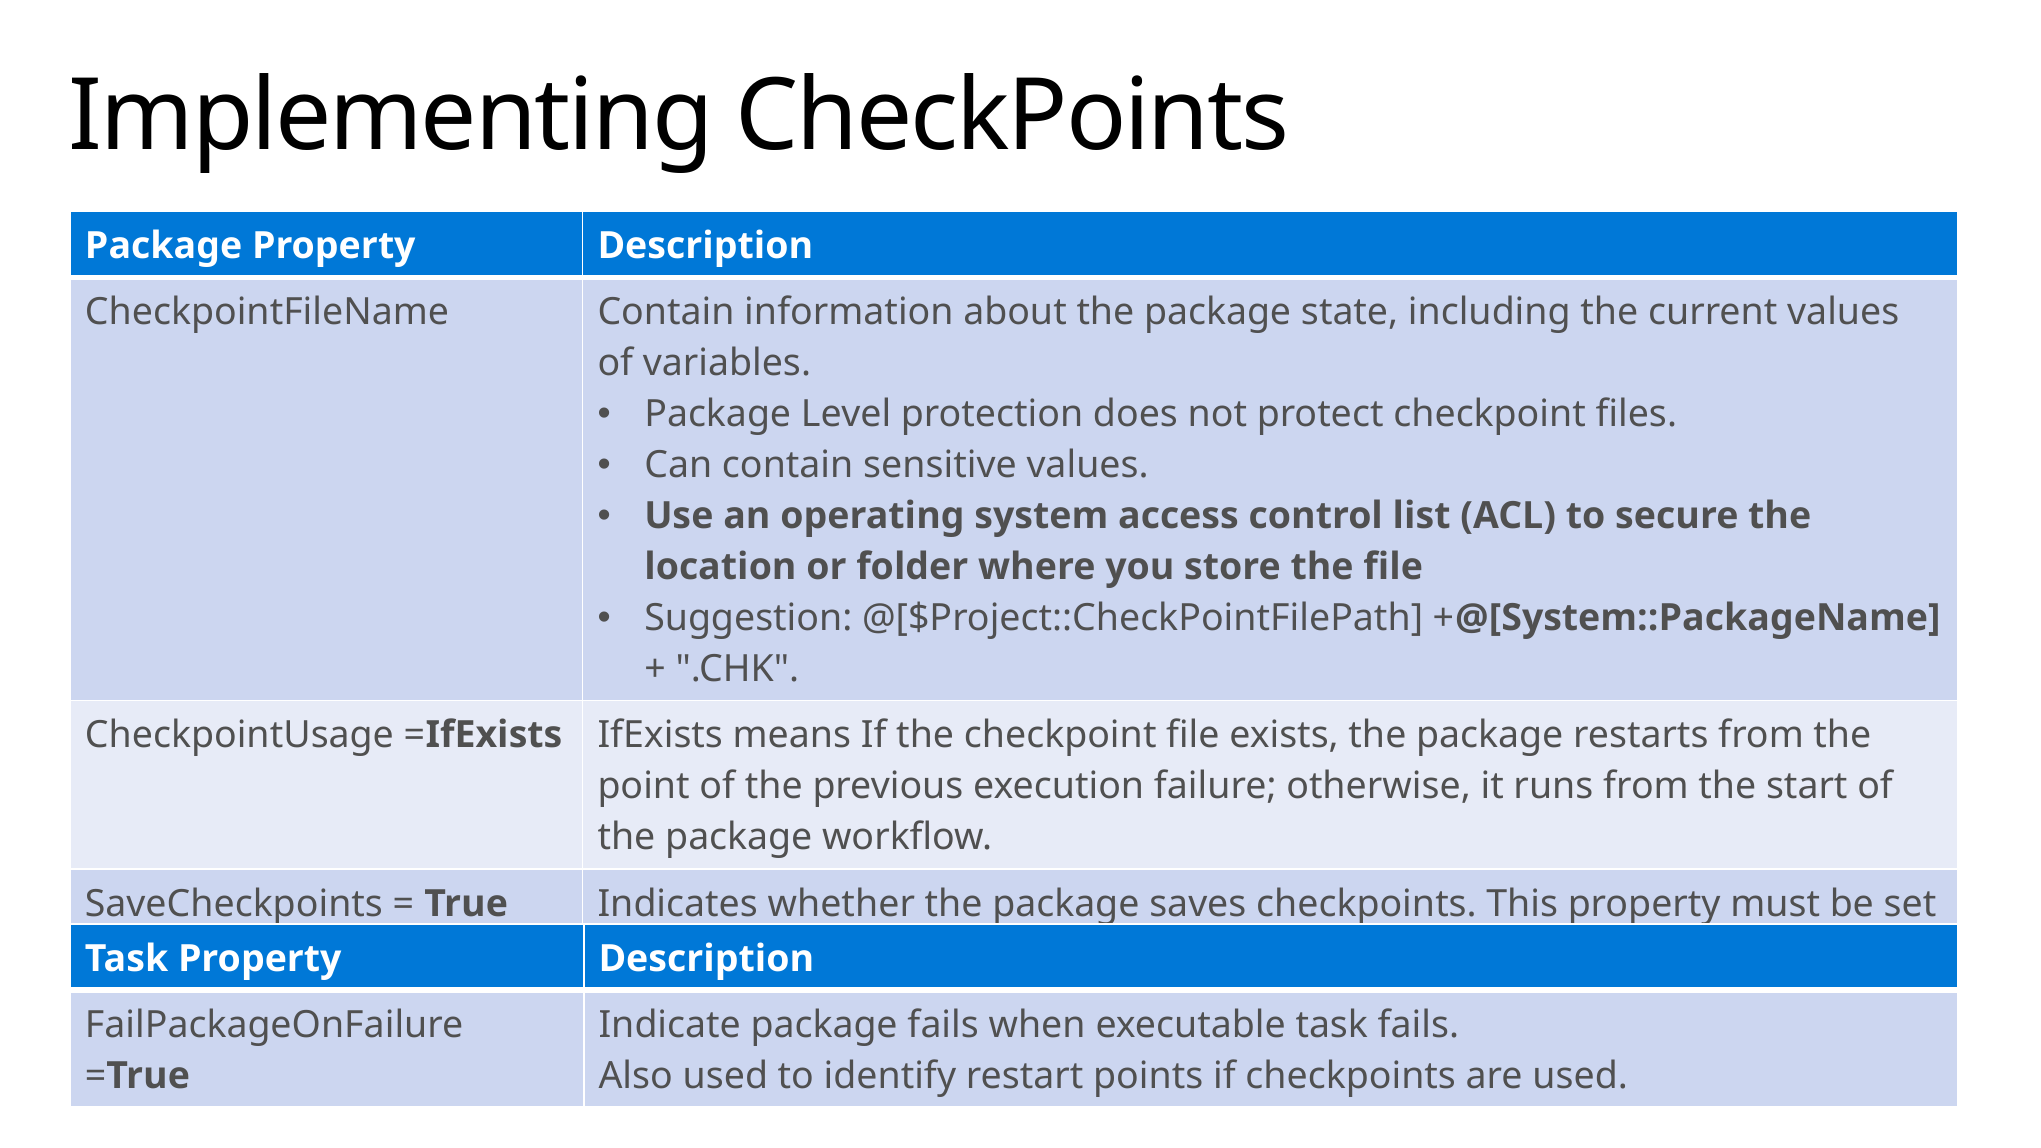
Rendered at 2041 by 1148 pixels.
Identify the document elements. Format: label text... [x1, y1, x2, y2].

table_header Package Property [71, 212, 582, 275]
table_cell Indicates whether the package saves checkpoints. This property must be set to True to restart a package from a point of failure. [583, 870, 1957, 923]
table_header Description [585, 925, 1957, 987]
table_cell Indicate package fails when executable task fails. Also used to identify restart points if checkpoints are used. [585, 993, 1957, 1106]
table_cell CheckpointUsage =IfExists [71, 701, 582, 868]
table_cell SaveCheckpoints = True [71, 870, 582, 923]
table_header Task Property [71, 925, 583, 987]
table_cell Contain information about the package state, including the current values of variables. Package Level protection does not protect checkpoint files. Can contain sensitive values. Use an operating system access control list (ACL) to secure the location or folder where you store the file Suggestion: @[$Project::CheckPointFilePath] +@[System::PackageName] + ".CHK". [583, 280, 1957, 700]
table_cell IfExists means If the checkpoint file exists, the package restarts from the point of the previous execution failure; otherwise, it runs from the start of the package workflow. [583, 701, 1957, 868]
title Implementing CheckPoints [45, 48, 1996, 199]
table_cell FailPackageOnFailure =True [71, 993, 583, 1106]
table_header Description [583, 212, 1957, 275]
table_cell CheckpointFileName [71, 280, 582, 700]
